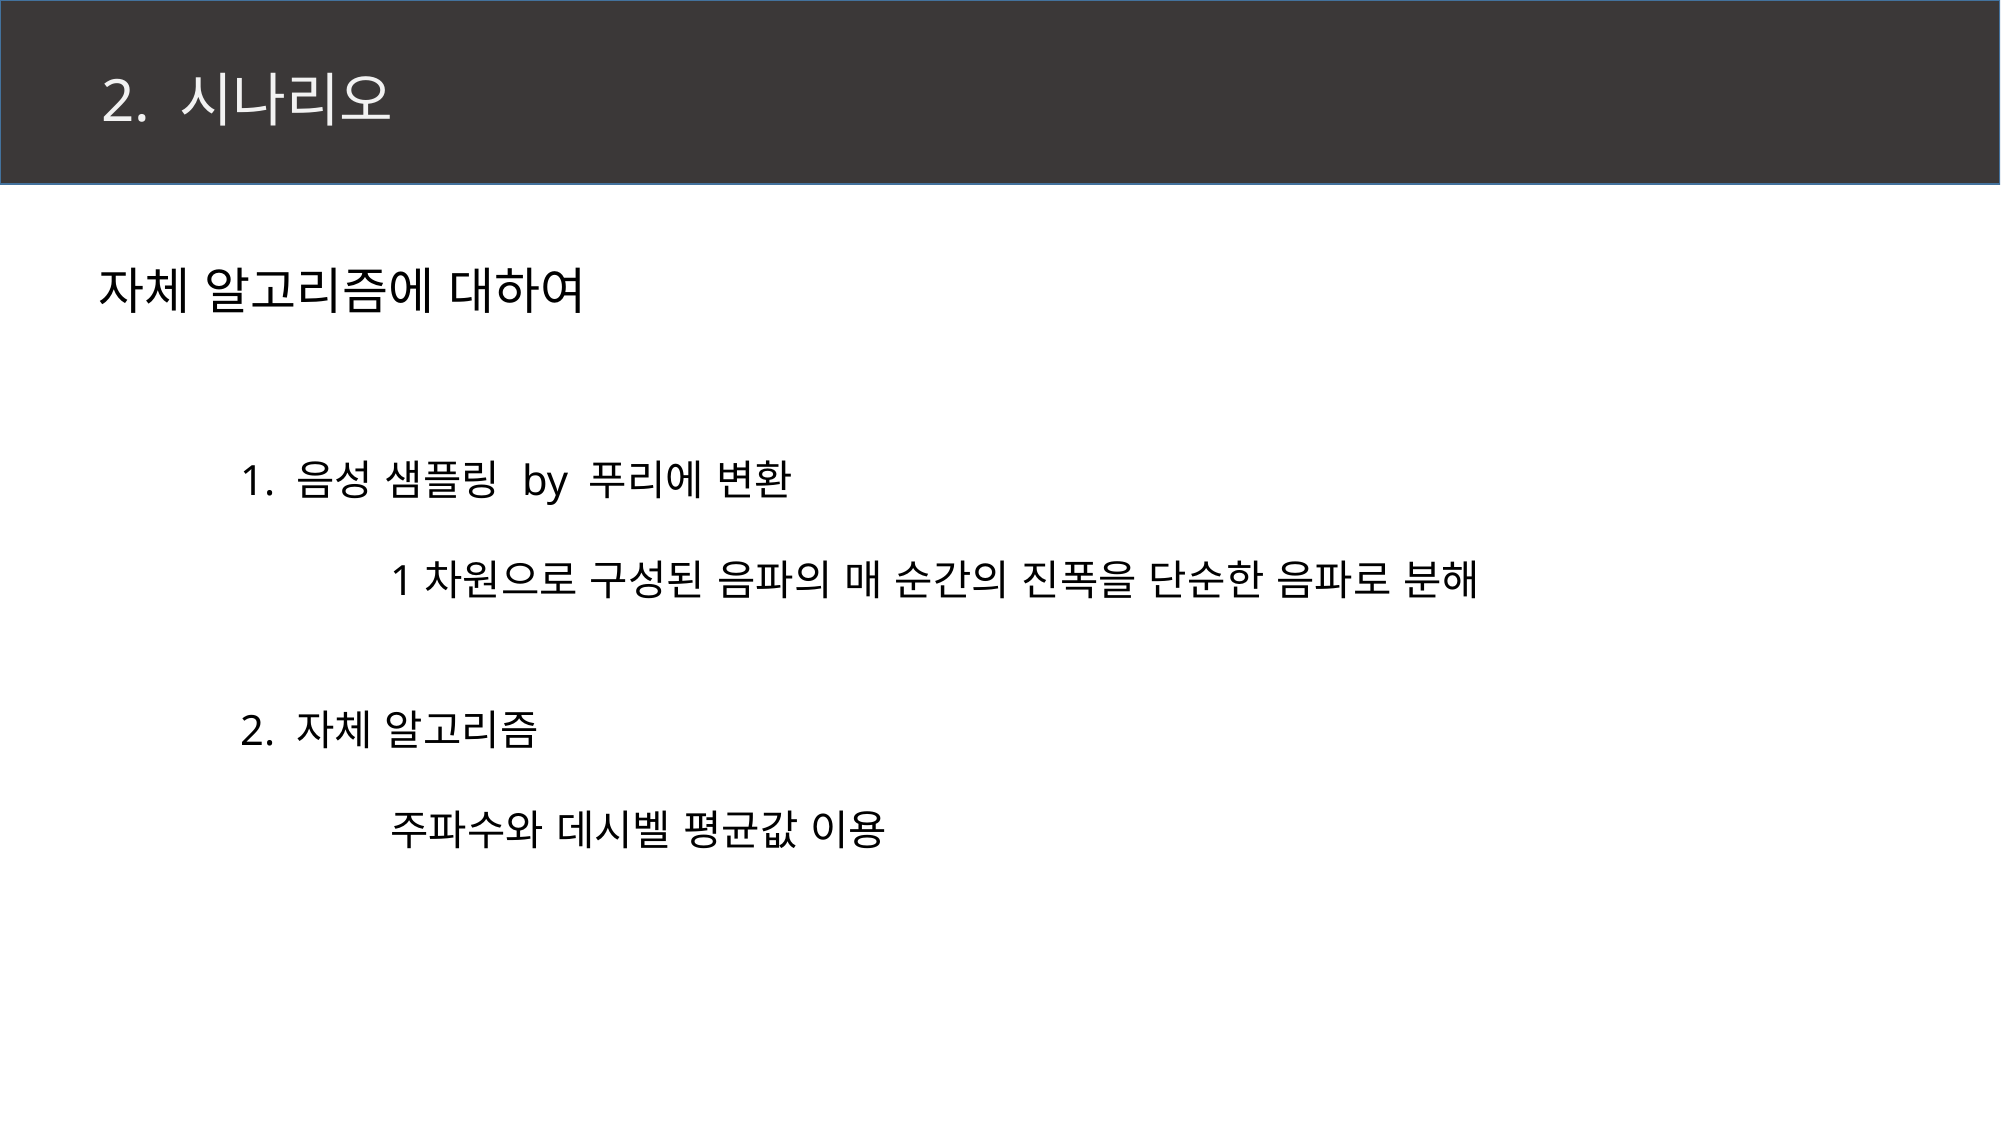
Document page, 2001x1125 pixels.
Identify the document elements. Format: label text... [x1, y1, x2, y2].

text_box 자체 알고리즘에 대하여 [83, 252, 602, 328]
text_box 1. 음성 샘플링 by 푸리에 변환 1차원으로 구성된 음파의 매 순간의 진폭을 단순한 음파로 분해 2. 자체 알고리즘 주파수와 데시벨 평균값 이용 [225, 396, 1879, 862]
title 2. 시나리오 [86, 46, 1034, 142]
